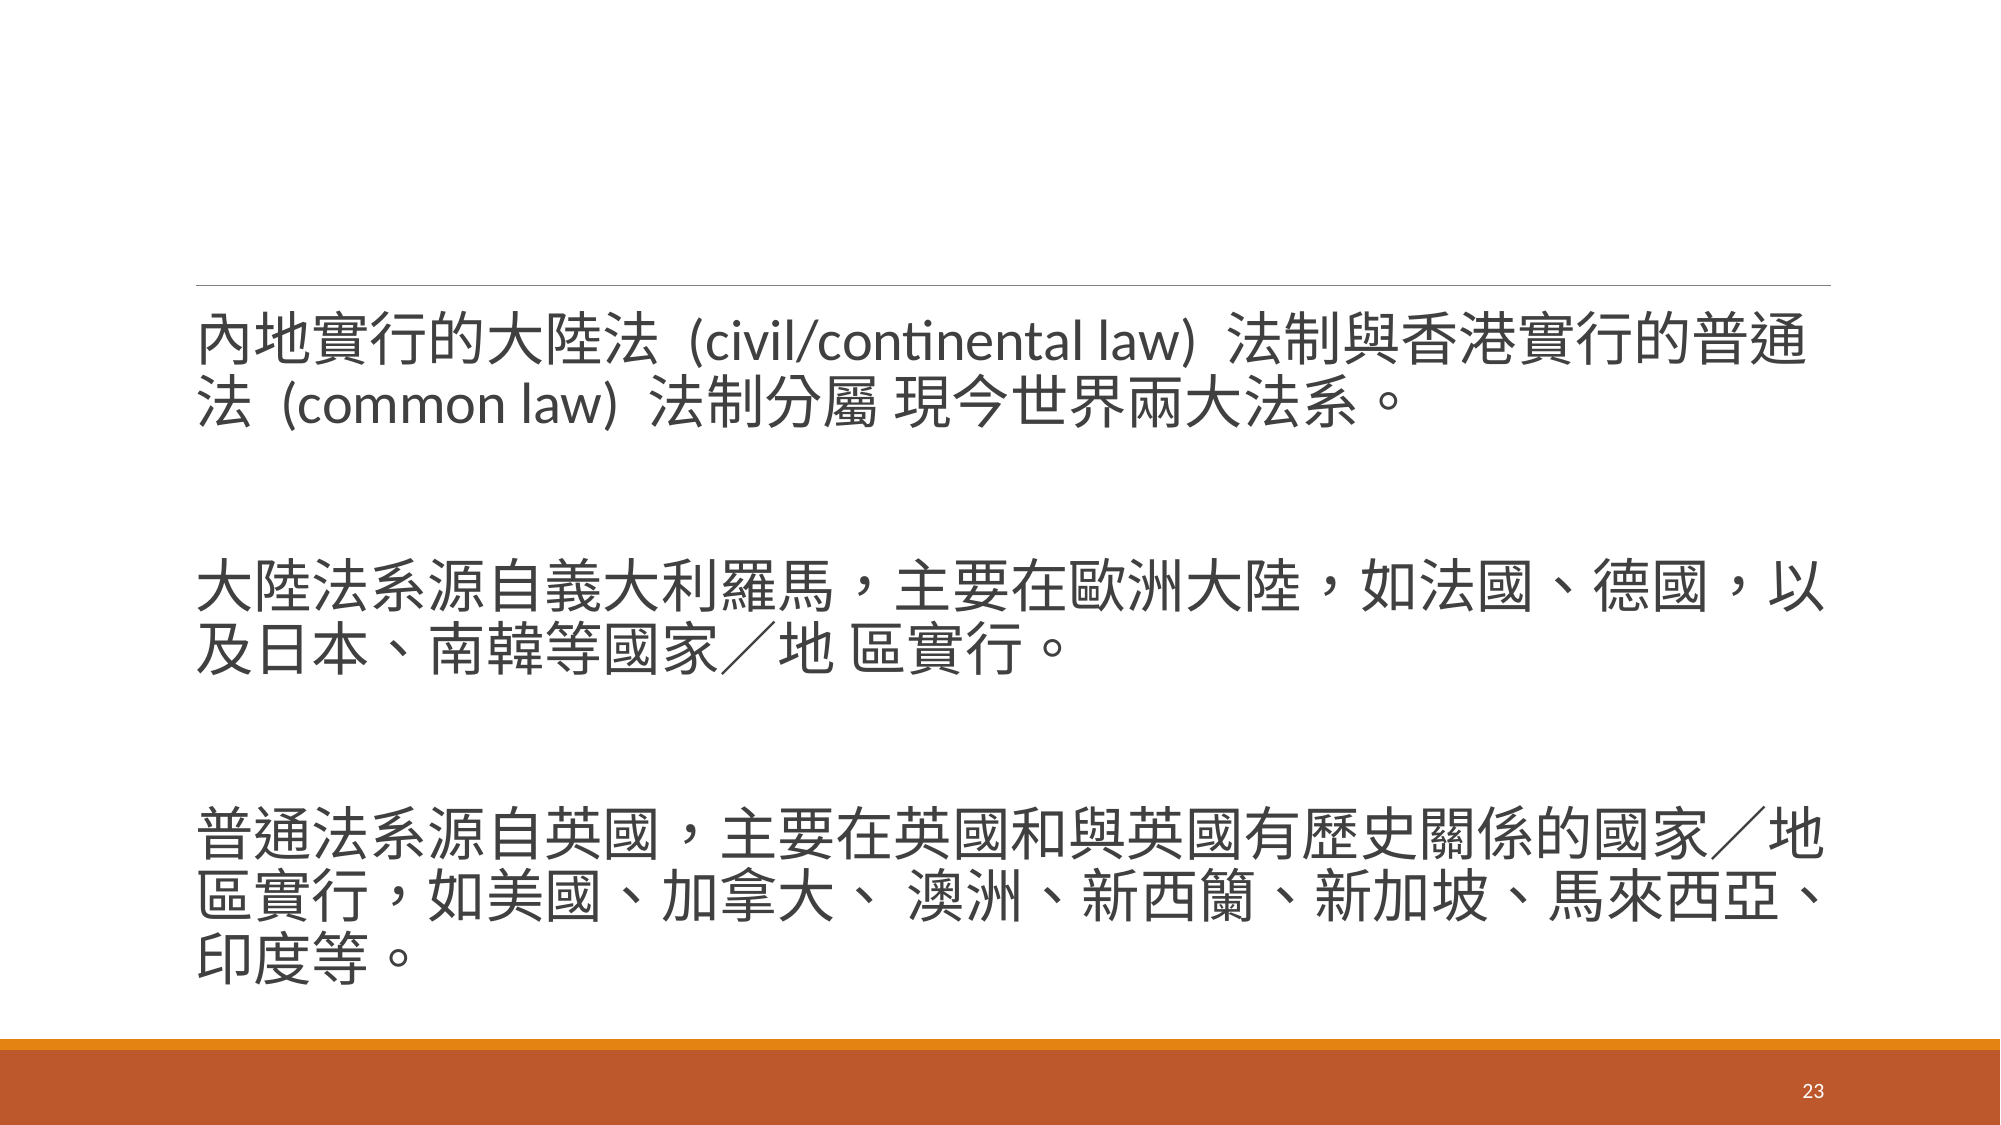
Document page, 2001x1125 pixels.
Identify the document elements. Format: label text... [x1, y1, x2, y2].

list 內地實行的大陸法 (civil/continental law) 法制與香港實行的普通法 (common law) 法制分屬 現今世界兩大法系。 大陸法系源自義大利羅馬，主要在歐洲大陸，如法國、德國，以及日本、南韓等國家／地 區實行。 普通法系源自英國，主要在英國和與英國有歷史關係的國家／地區實行，如美國、加拿大、 澳洲、新西籣、新加坡、馬來西亞、印度等。 [180, 302, 1830, 963]
slide_number 23 [1624, 1059, 1840, 1120]
